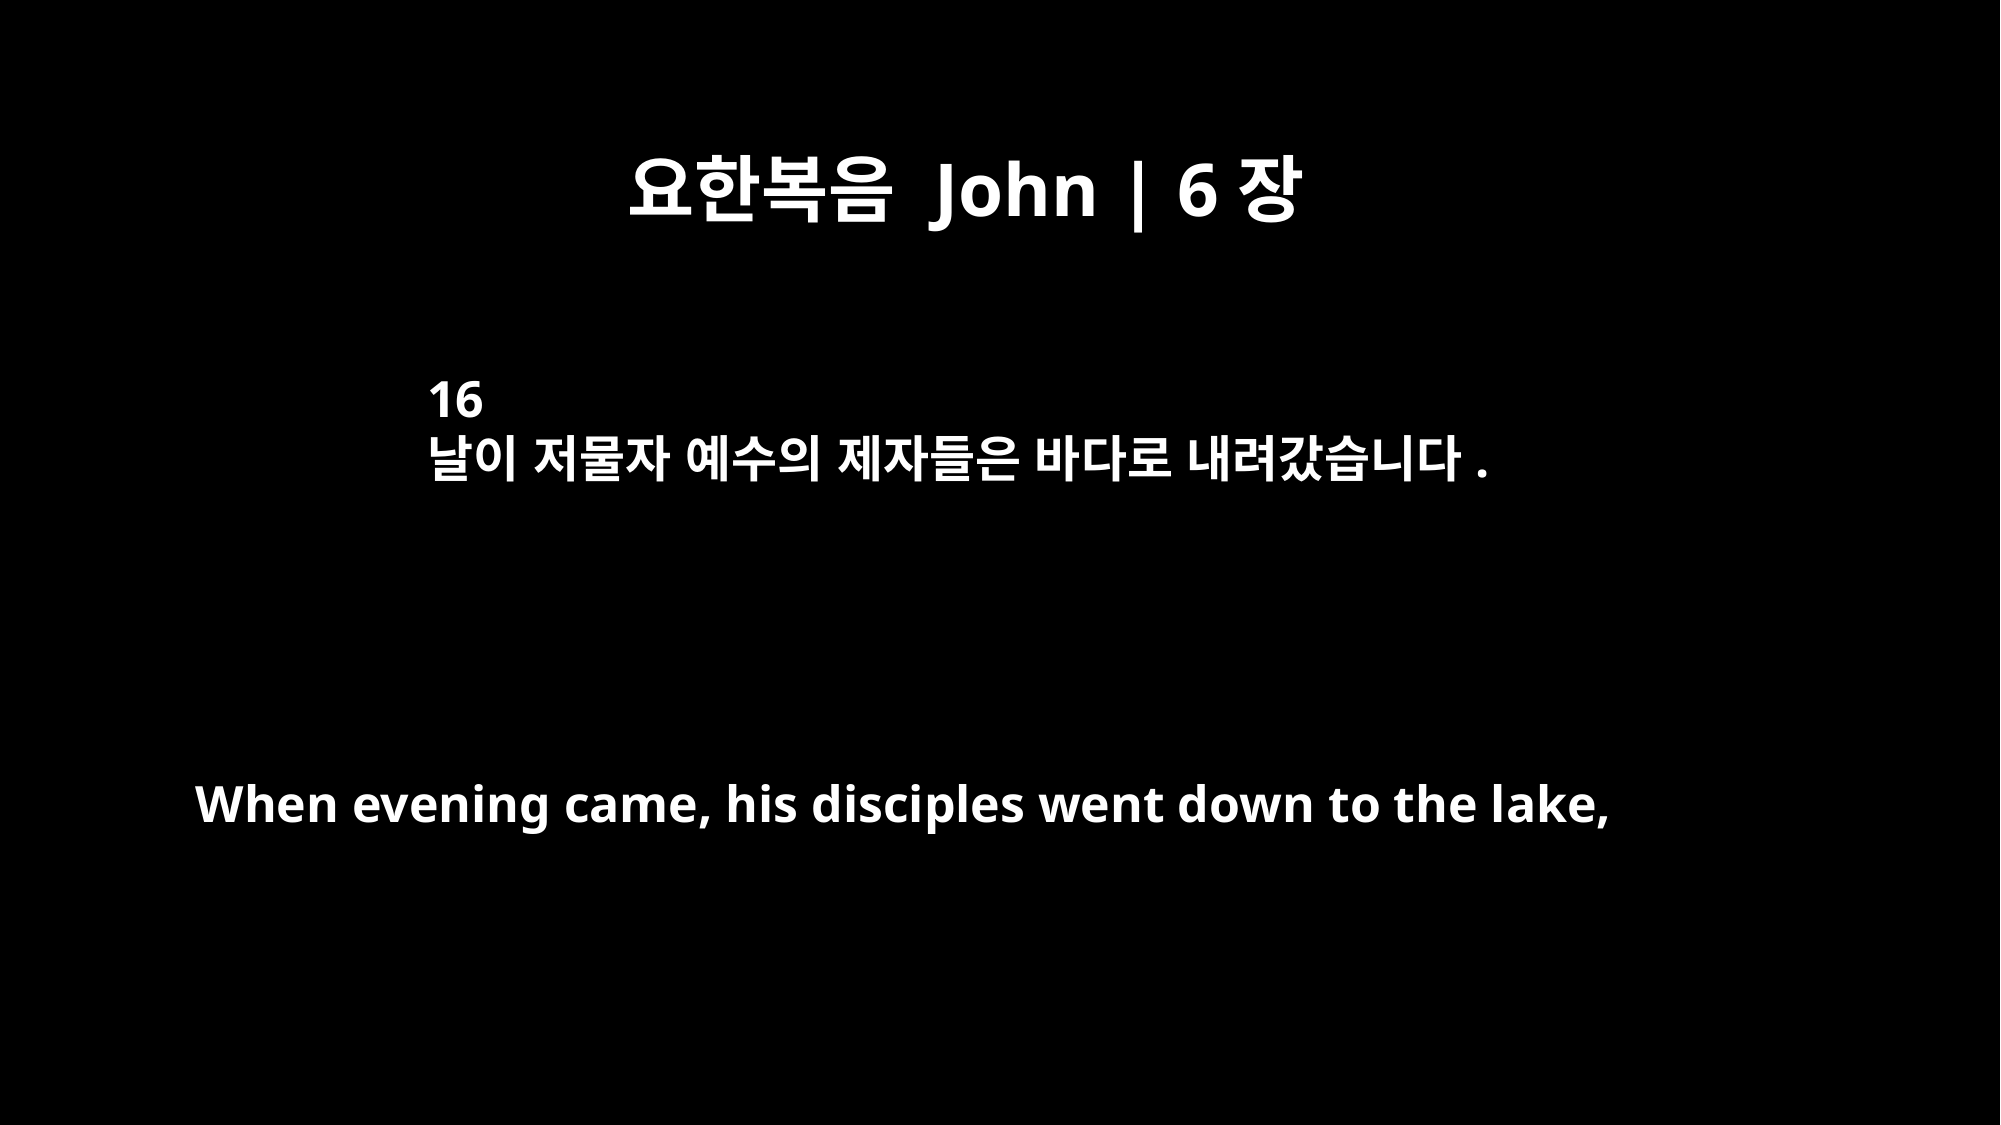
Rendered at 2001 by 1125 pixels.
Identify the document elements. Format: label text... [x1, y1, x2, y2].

text_box When evening came, his disciples went down to the lake, [181, 764, 1627, 840]
text_box 요한복음 John | 6장 [612, 136, 1320, 239]
text_box 16 날이 저물자 예수의 제자들은 바다로 내려갔습니다. [412, 359, 1505, 495]
